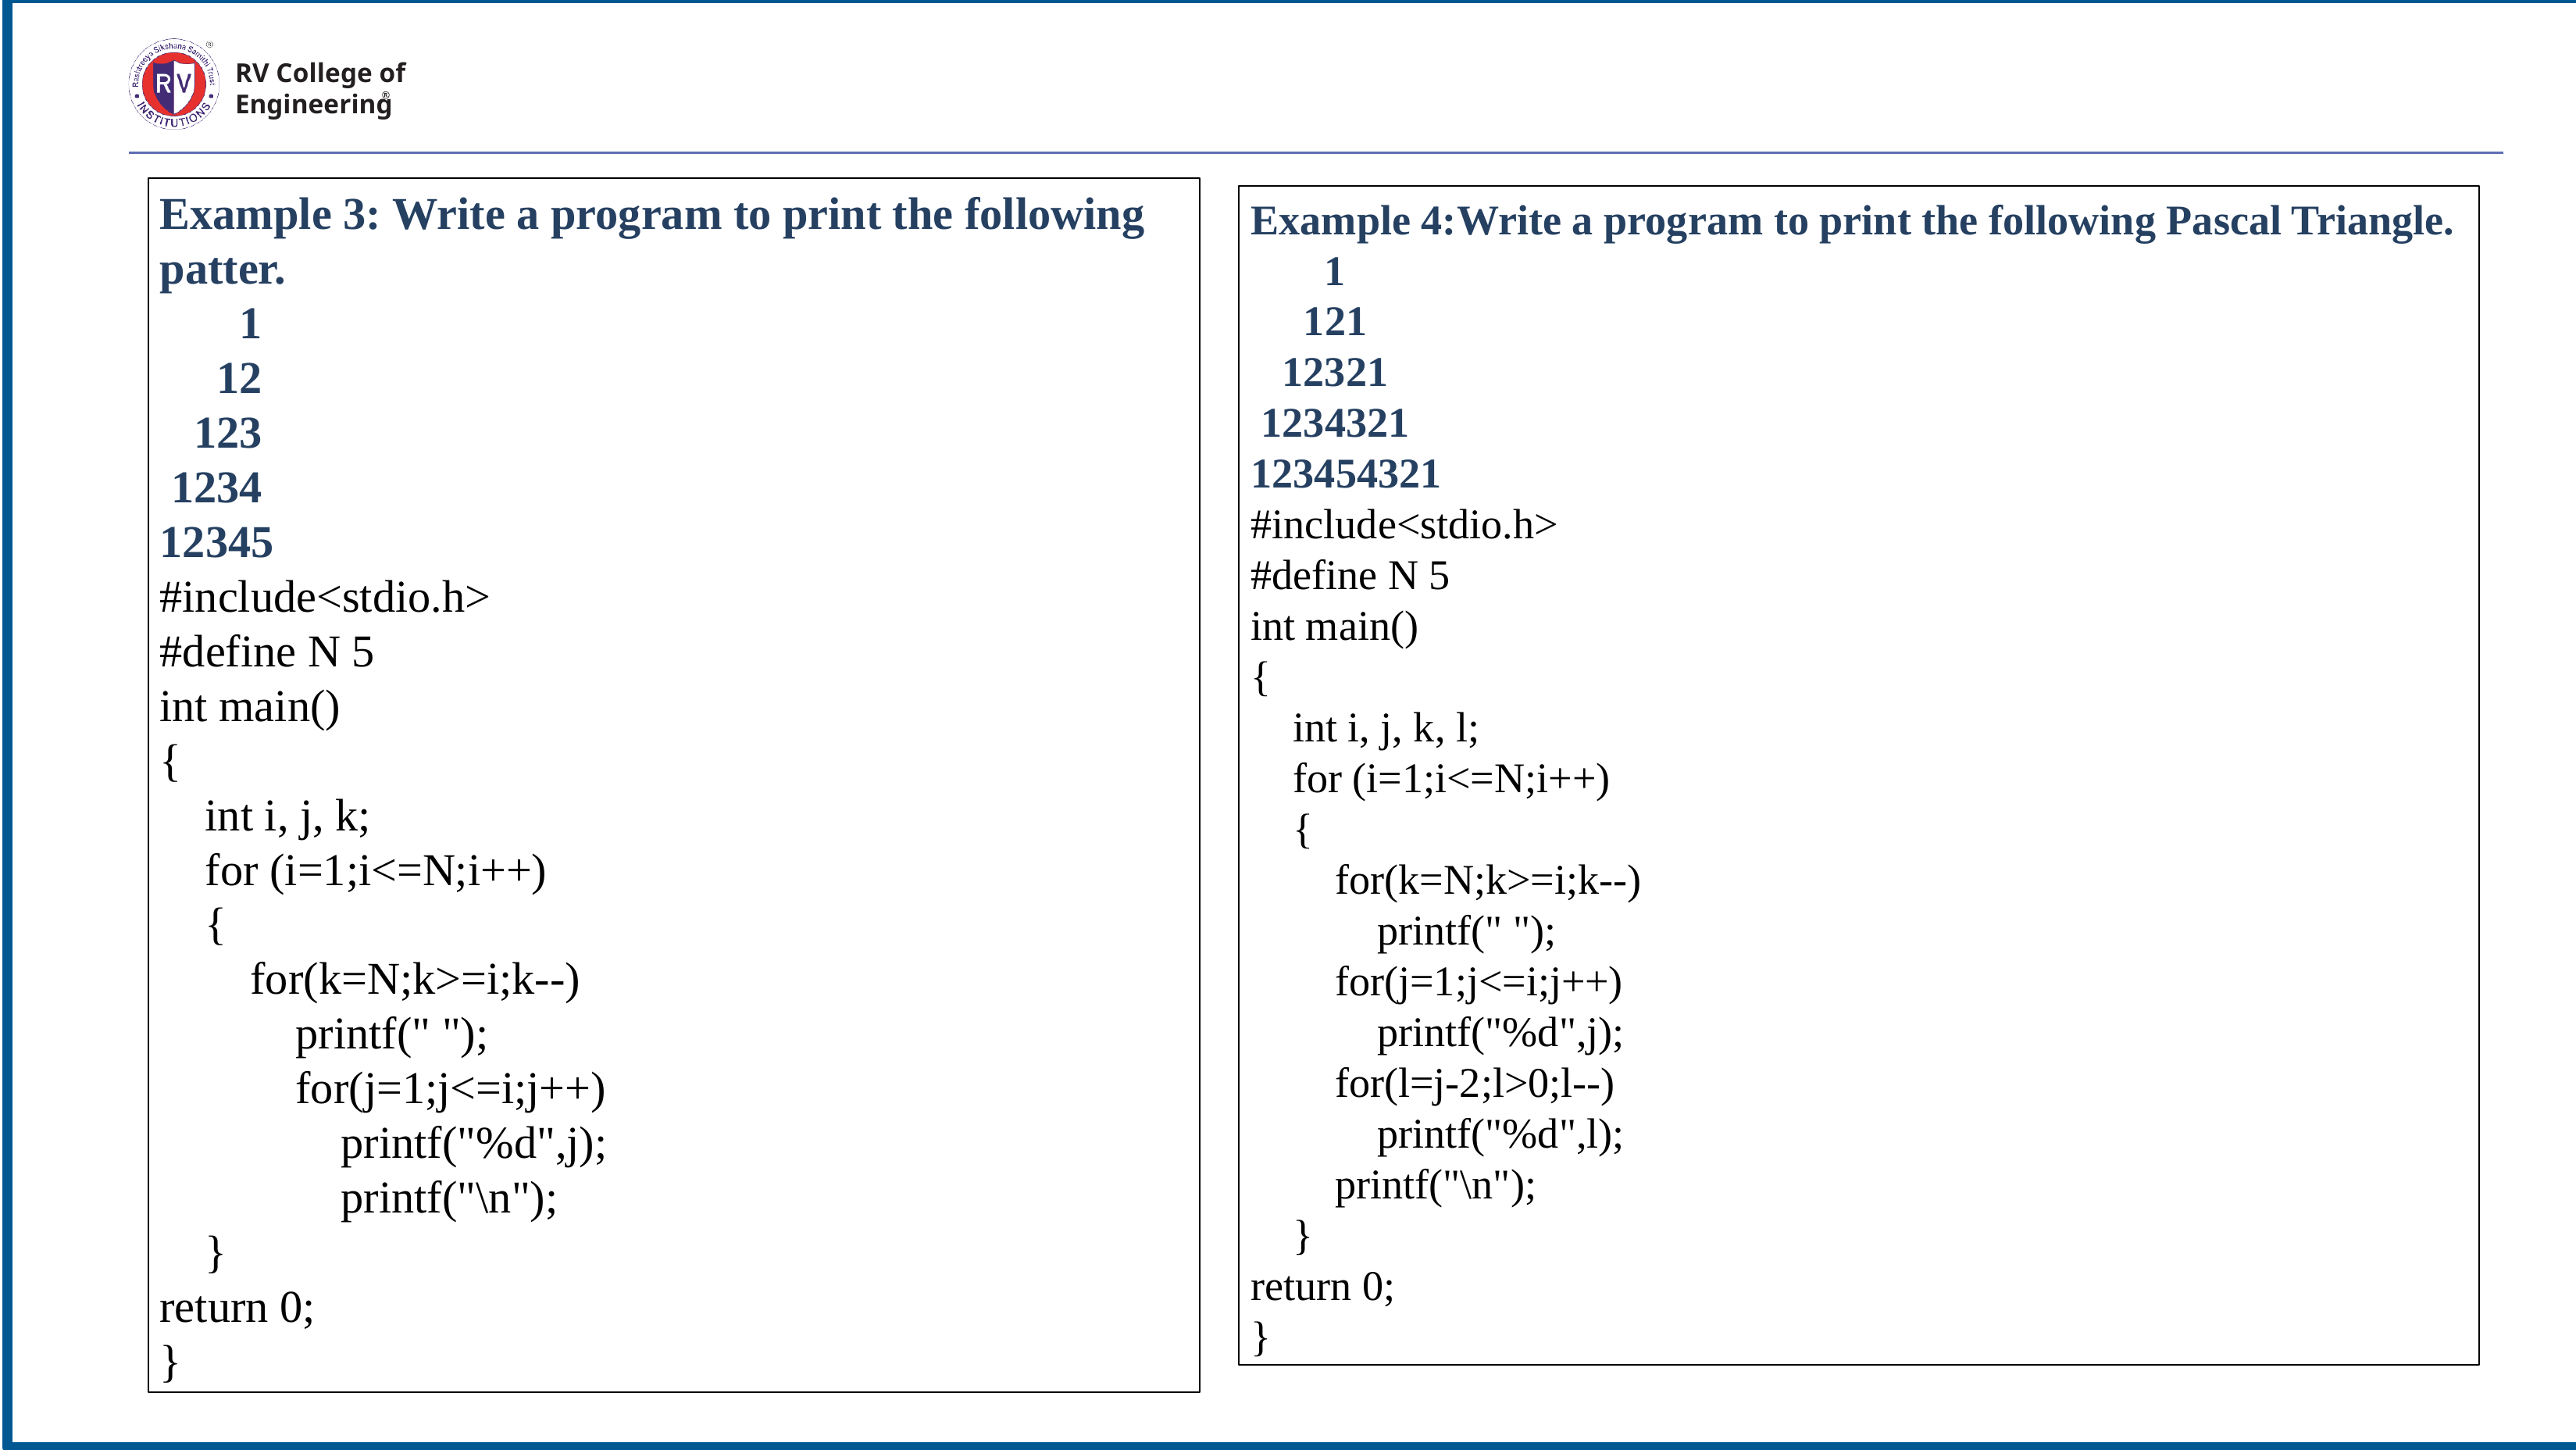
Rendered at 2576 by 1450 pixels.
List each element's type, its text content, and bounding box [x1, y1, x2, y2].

text_box Example 4:Write a program to print the following Pascal Triangle. 1 121 12321 1234321 123454321 #include<stdio.h> #define N 5 int main() { int i, j, k, l; for (i=1;i<=N;i++) { for(k=N;k>=i;k--) printf(" "); for(j=1;j<=i;j++) printf("%d",j); for(l=j-2;l>0;l--) printf("%d",l); printf("\n"); } return 0; } [1239, 186, 2479, 1366]
text_box Example 3: Write a program to print the following patter. 1 12 123 1234 12345 #include<stdio.h> #define N 5 int main() { int i, j, k; for (i=1;i<=N;i++) { for(k=N;k>=i;k--) printf(" "); for(j=1;j<=i;j++) printf("%d",j); printf("\n"); } return 0; } [148, 177, 1201, 1392]
text_box [6, 0, 2576, 1449]
text_box RV College of Engineering [233, 55, 409, 119]
text_box [128, 38, 219, 130]
